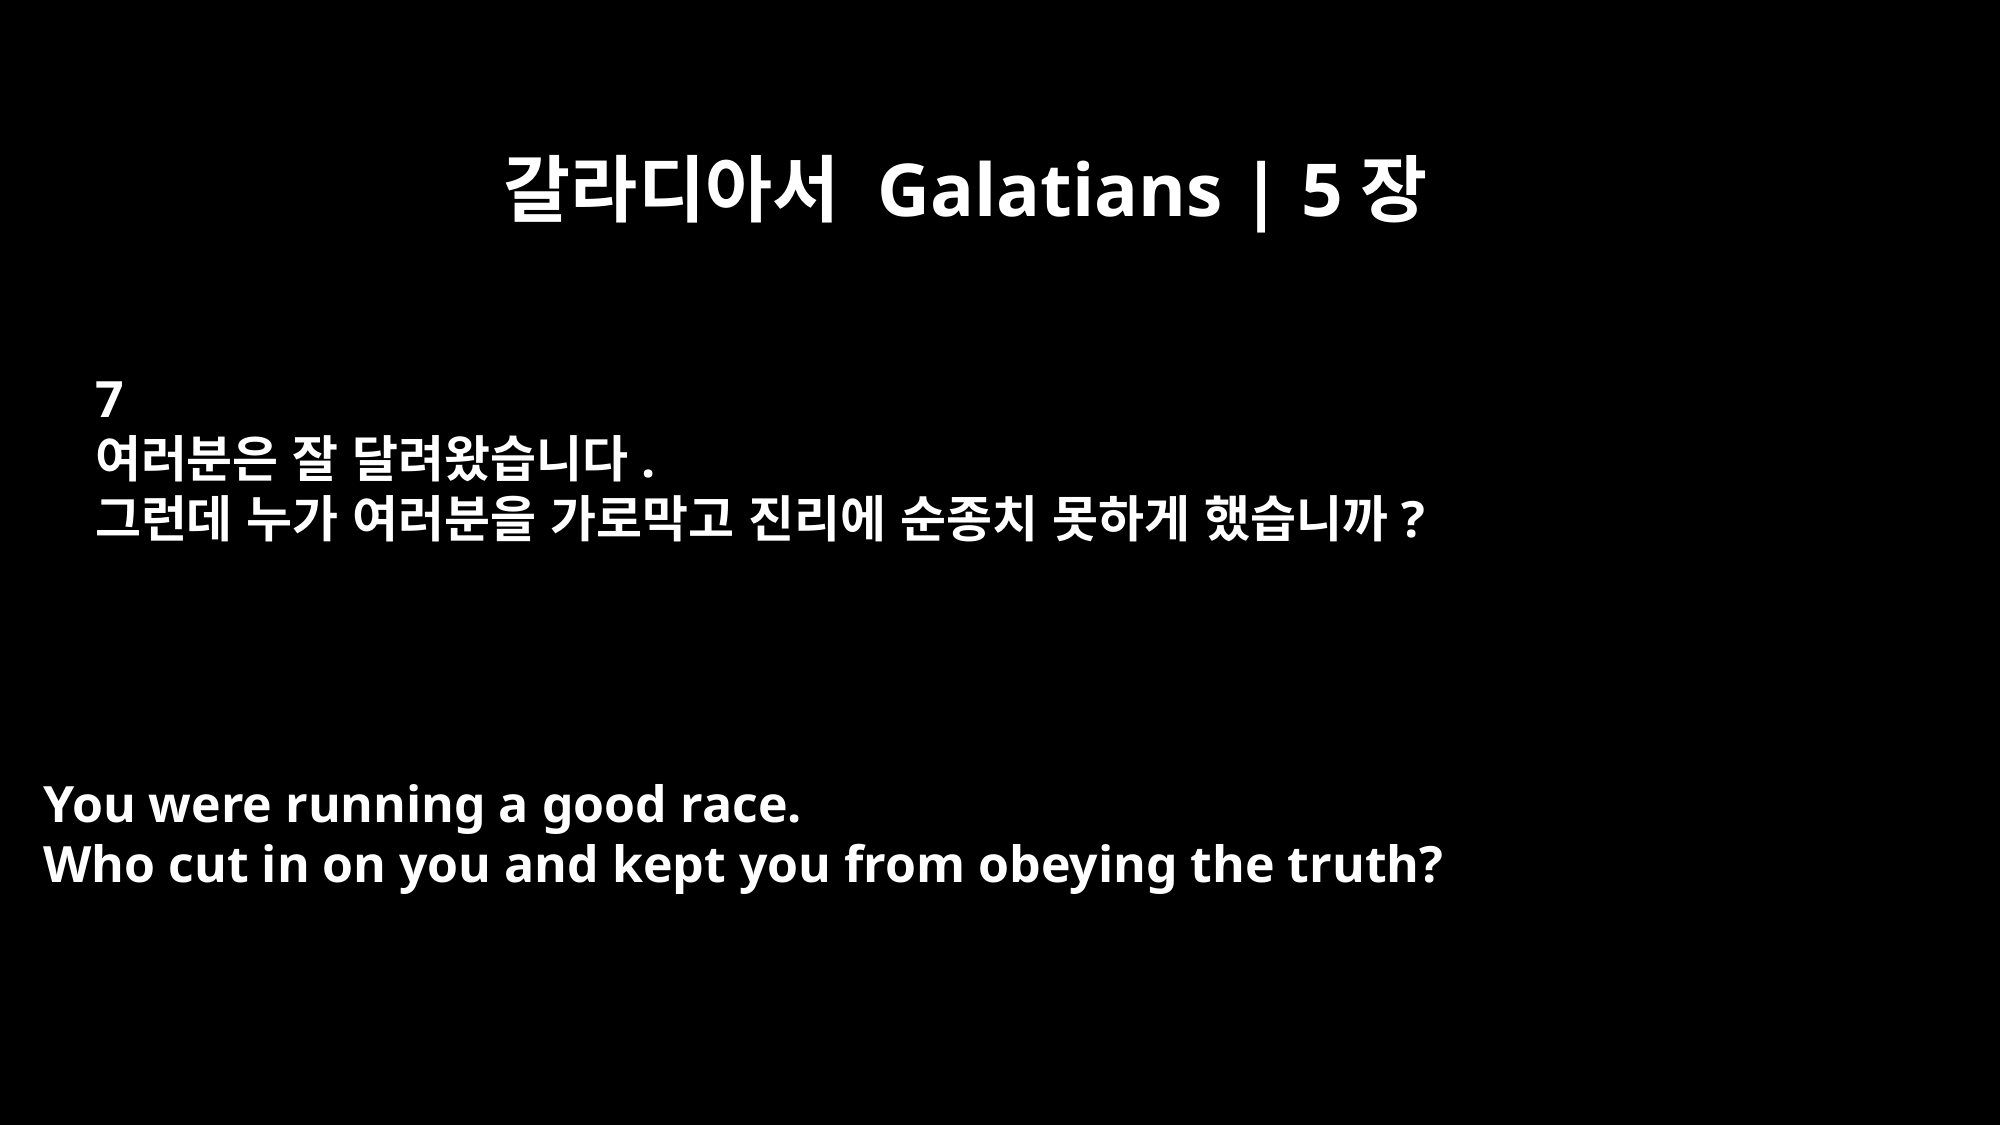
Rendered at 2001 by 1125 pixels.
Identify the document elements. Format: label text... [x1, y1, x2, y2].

text_box 7 여러분은 잘 달려왔습니다. 그런데 누가 여러분을 가로막고 진리에 순종치 못하게 했습니까? [80, 359, 1440, 555]
text_box You were running a good race. Who cut in on you and kept you from obeying the truth? [28, 764, 1459, 900]
text_box 갈라디아서 Galatians | 5장 [488, 136, 1443, 239]
